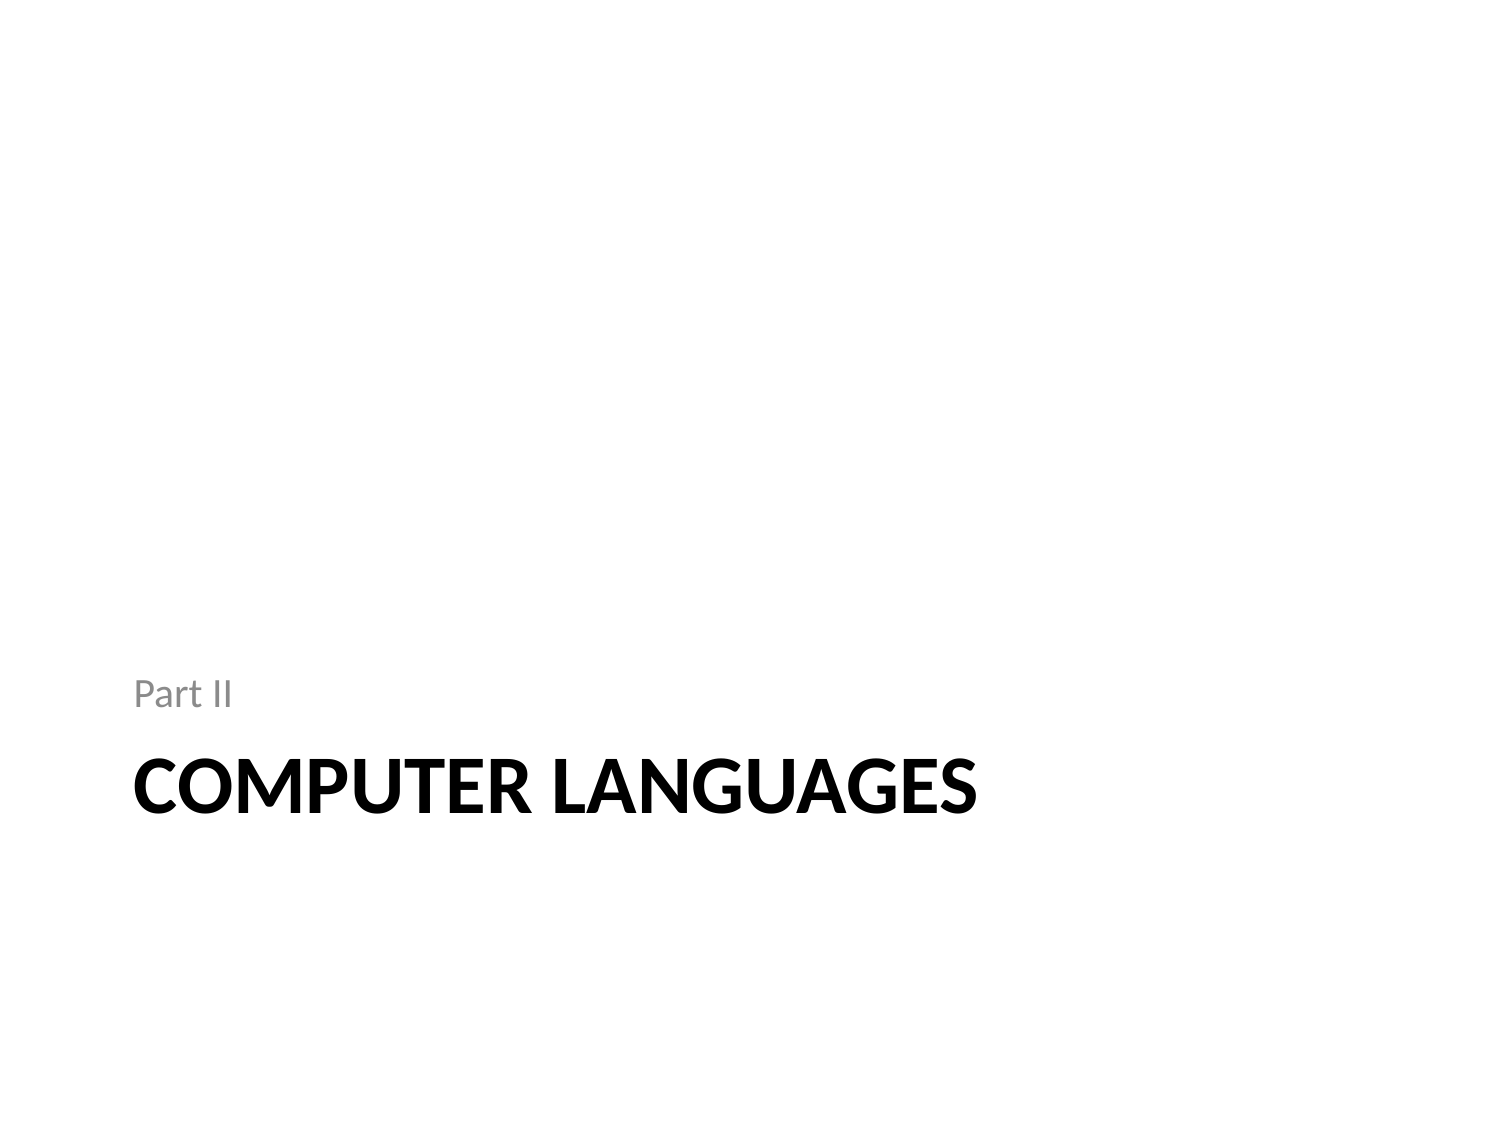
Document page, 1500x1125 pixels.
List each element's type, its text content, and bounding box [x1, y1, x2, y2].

title COMPUTER Languages [118, 723, 1394, 947]
list Part II [118, 476, 1394, 723]
